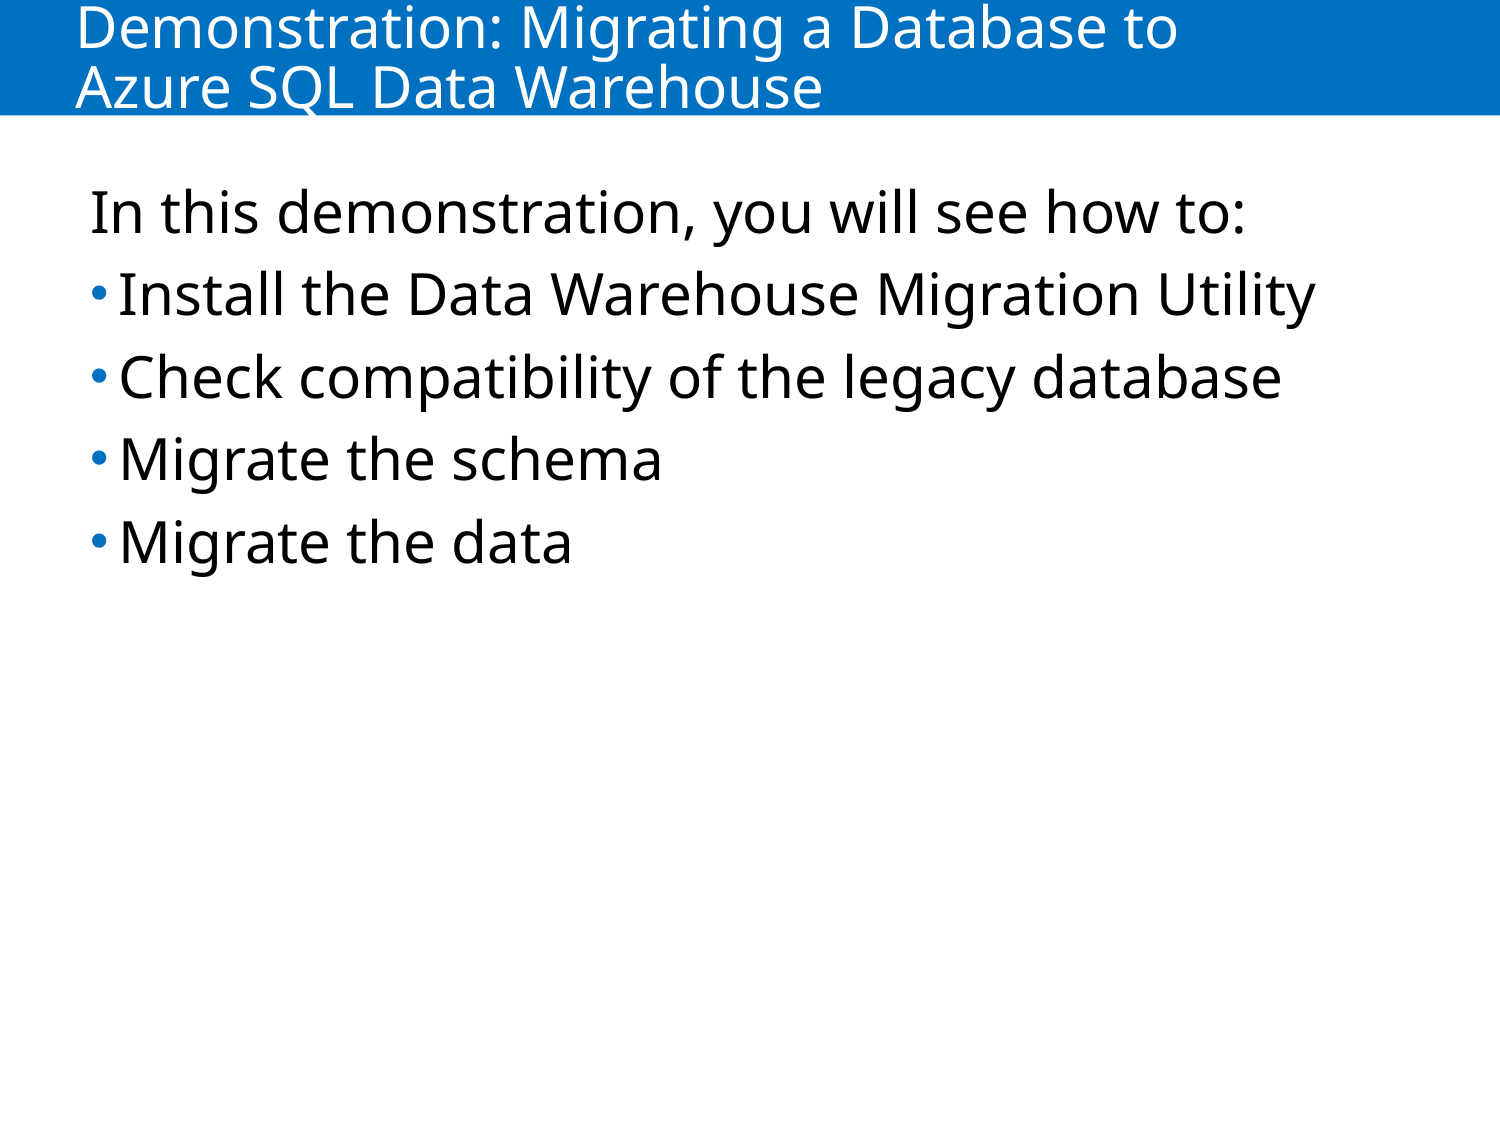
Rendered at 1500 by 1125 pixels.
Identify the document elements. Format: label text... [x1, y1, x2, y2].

text_box In this demonstration, you will see how to: Install the Data Warehouse Migration Utility Check compatibility of the legacy database Migrate the schema Migrate the data [75, 167, 1408, 1012]
title Demonstration: Migrating a Database to Azure SQL Data Warehouse [75, 0, 1351, 122]
